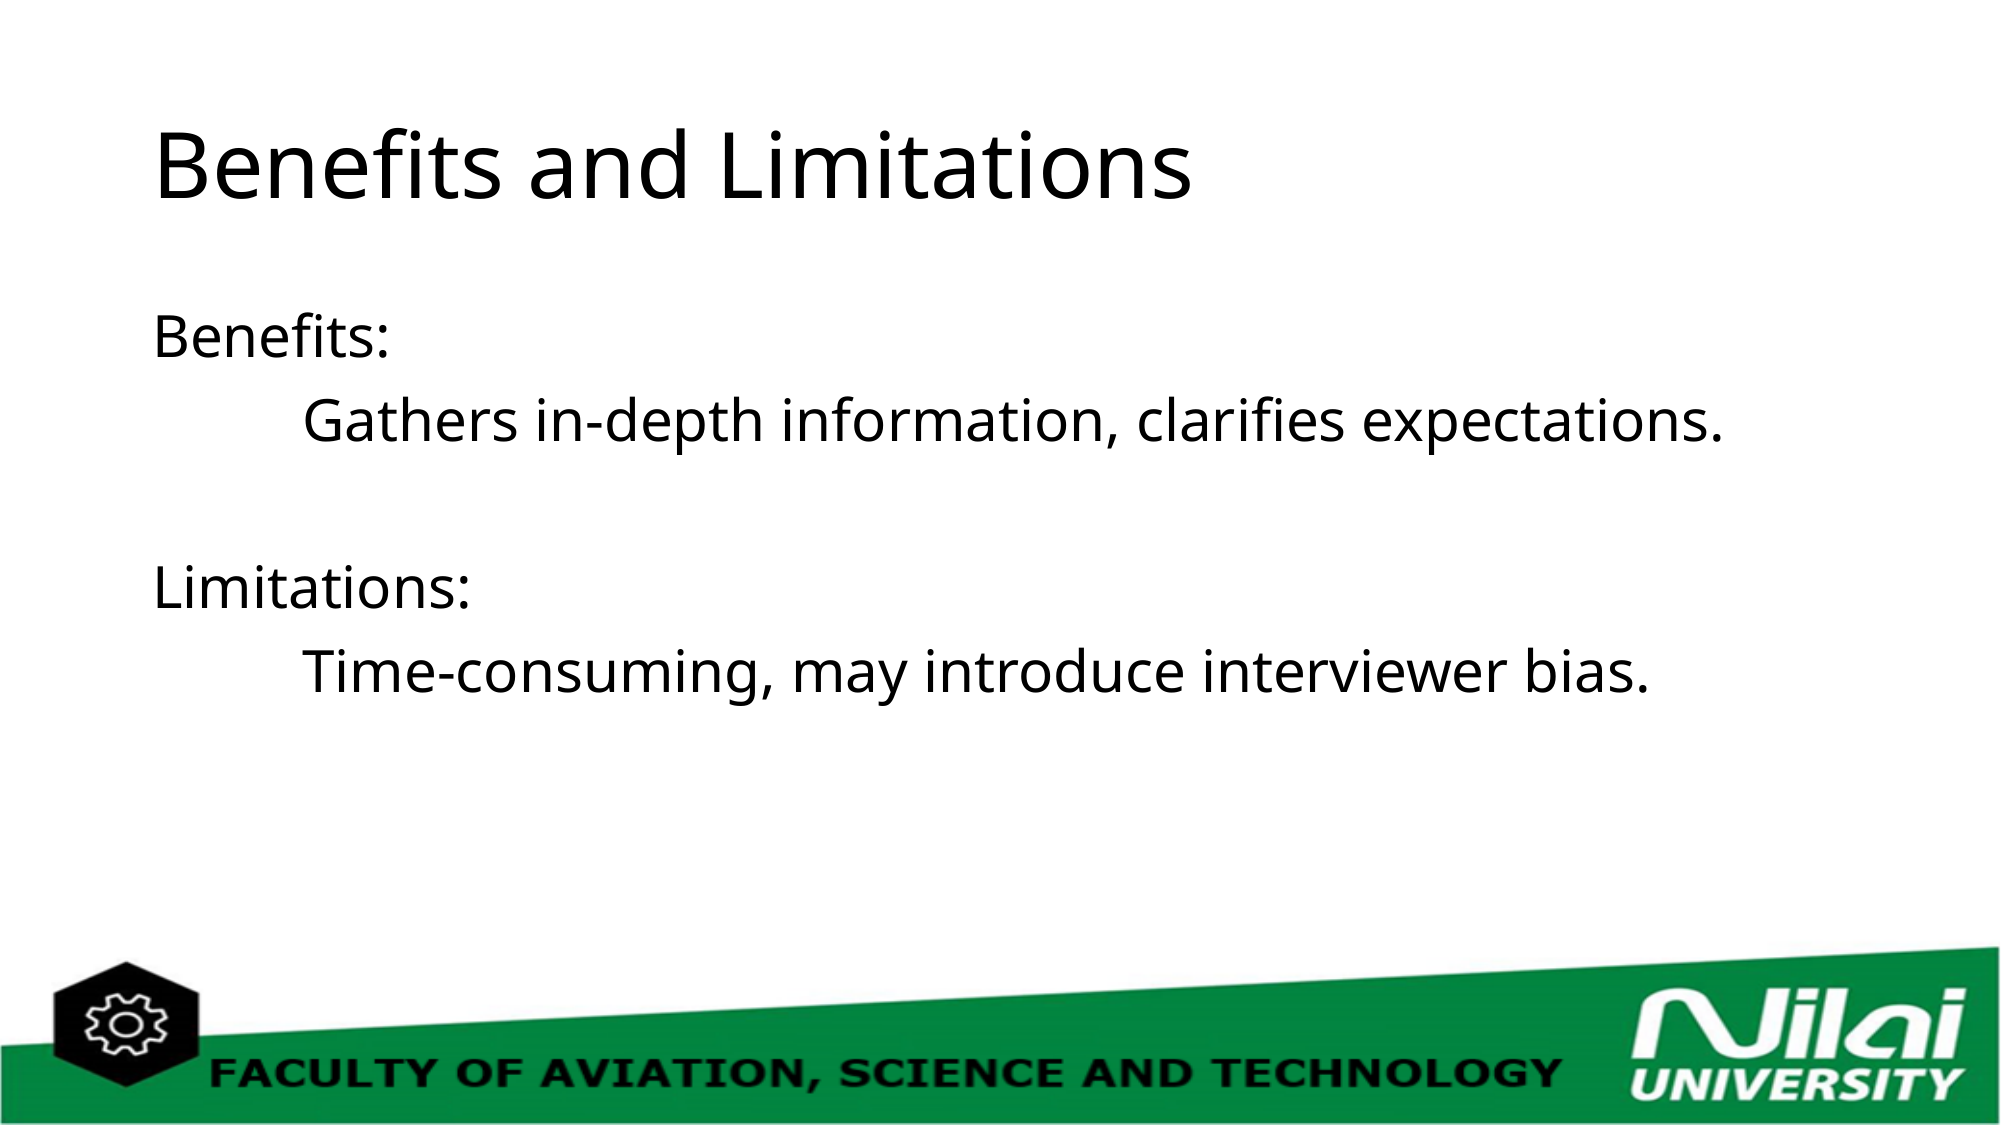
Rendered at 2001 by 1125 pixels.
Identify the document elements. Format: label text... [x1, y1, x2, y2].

list Benefits: Gathers in-depth information, clarifies expectations. Limitations: Time-consuming, may introduce interviewer bias. [137, 299, 1863, 1014]
picture [0, 0, 2001, 1125]
title Benefits and Limitations [137, 59, 1863, 278]
